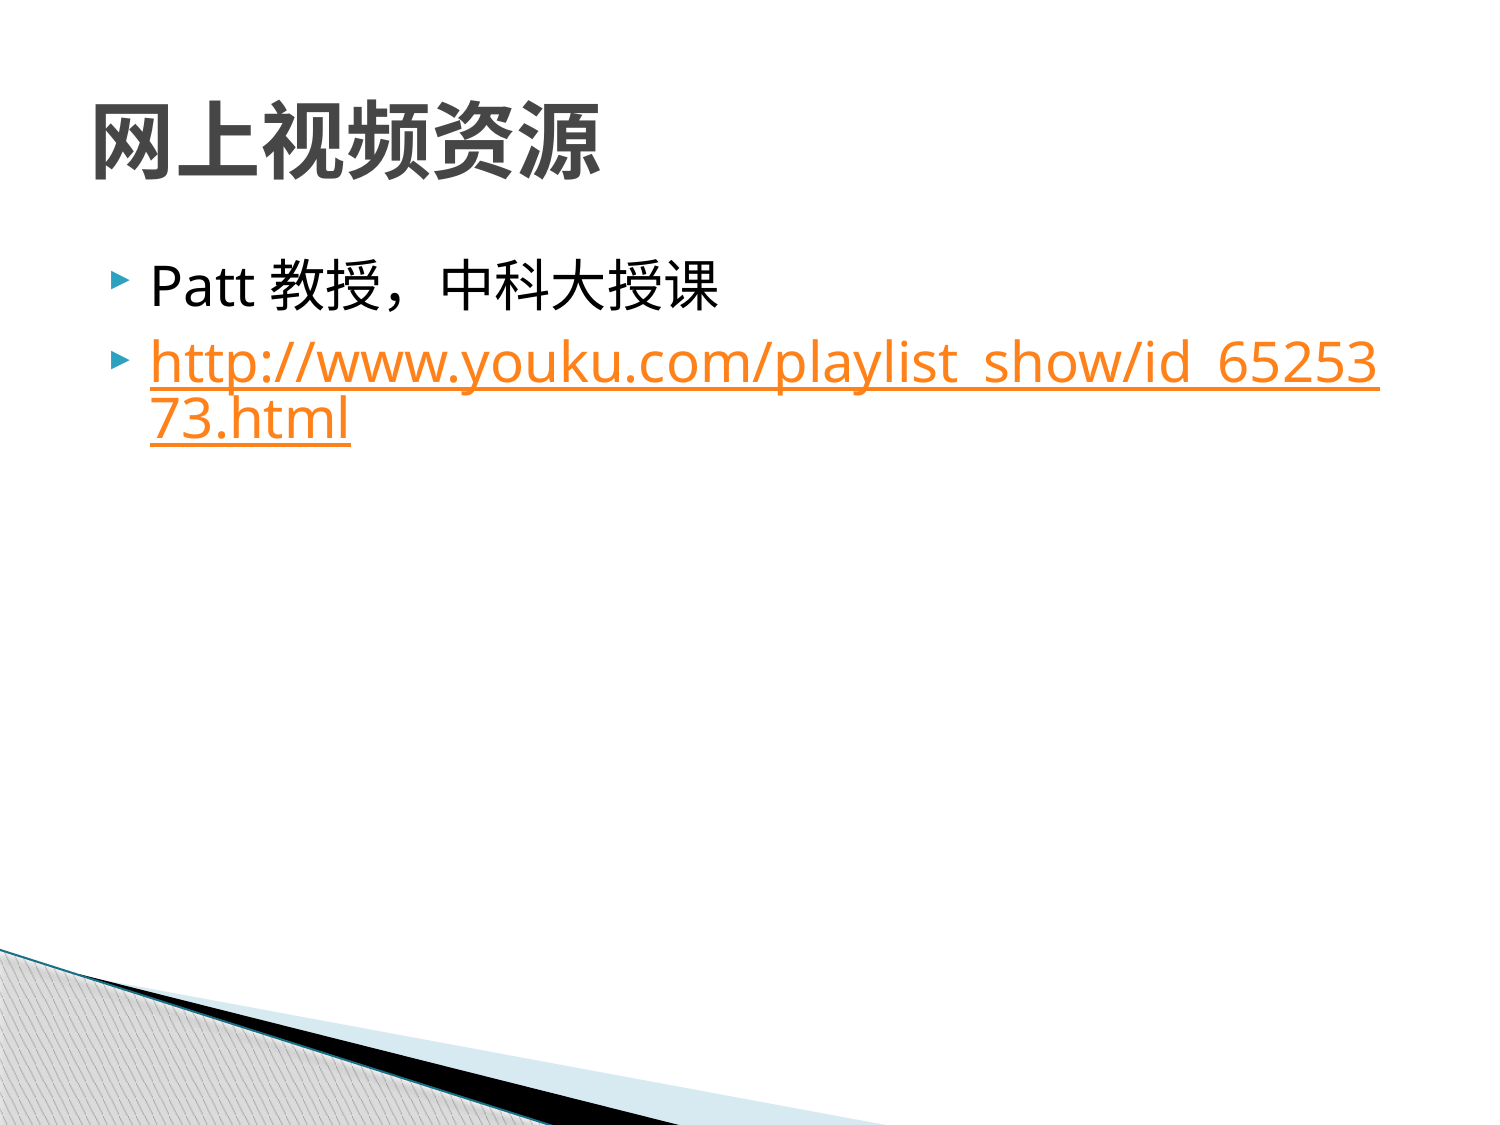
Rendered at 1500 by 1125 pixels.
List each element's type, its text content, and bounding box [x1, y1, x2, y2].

title 网上视频资源 [75, 45, 1425, 233]
list Patt教授，中科大授课 http://www.youku.com/playlist_show/id_6525373.html [75, 242, 1425, 986]
